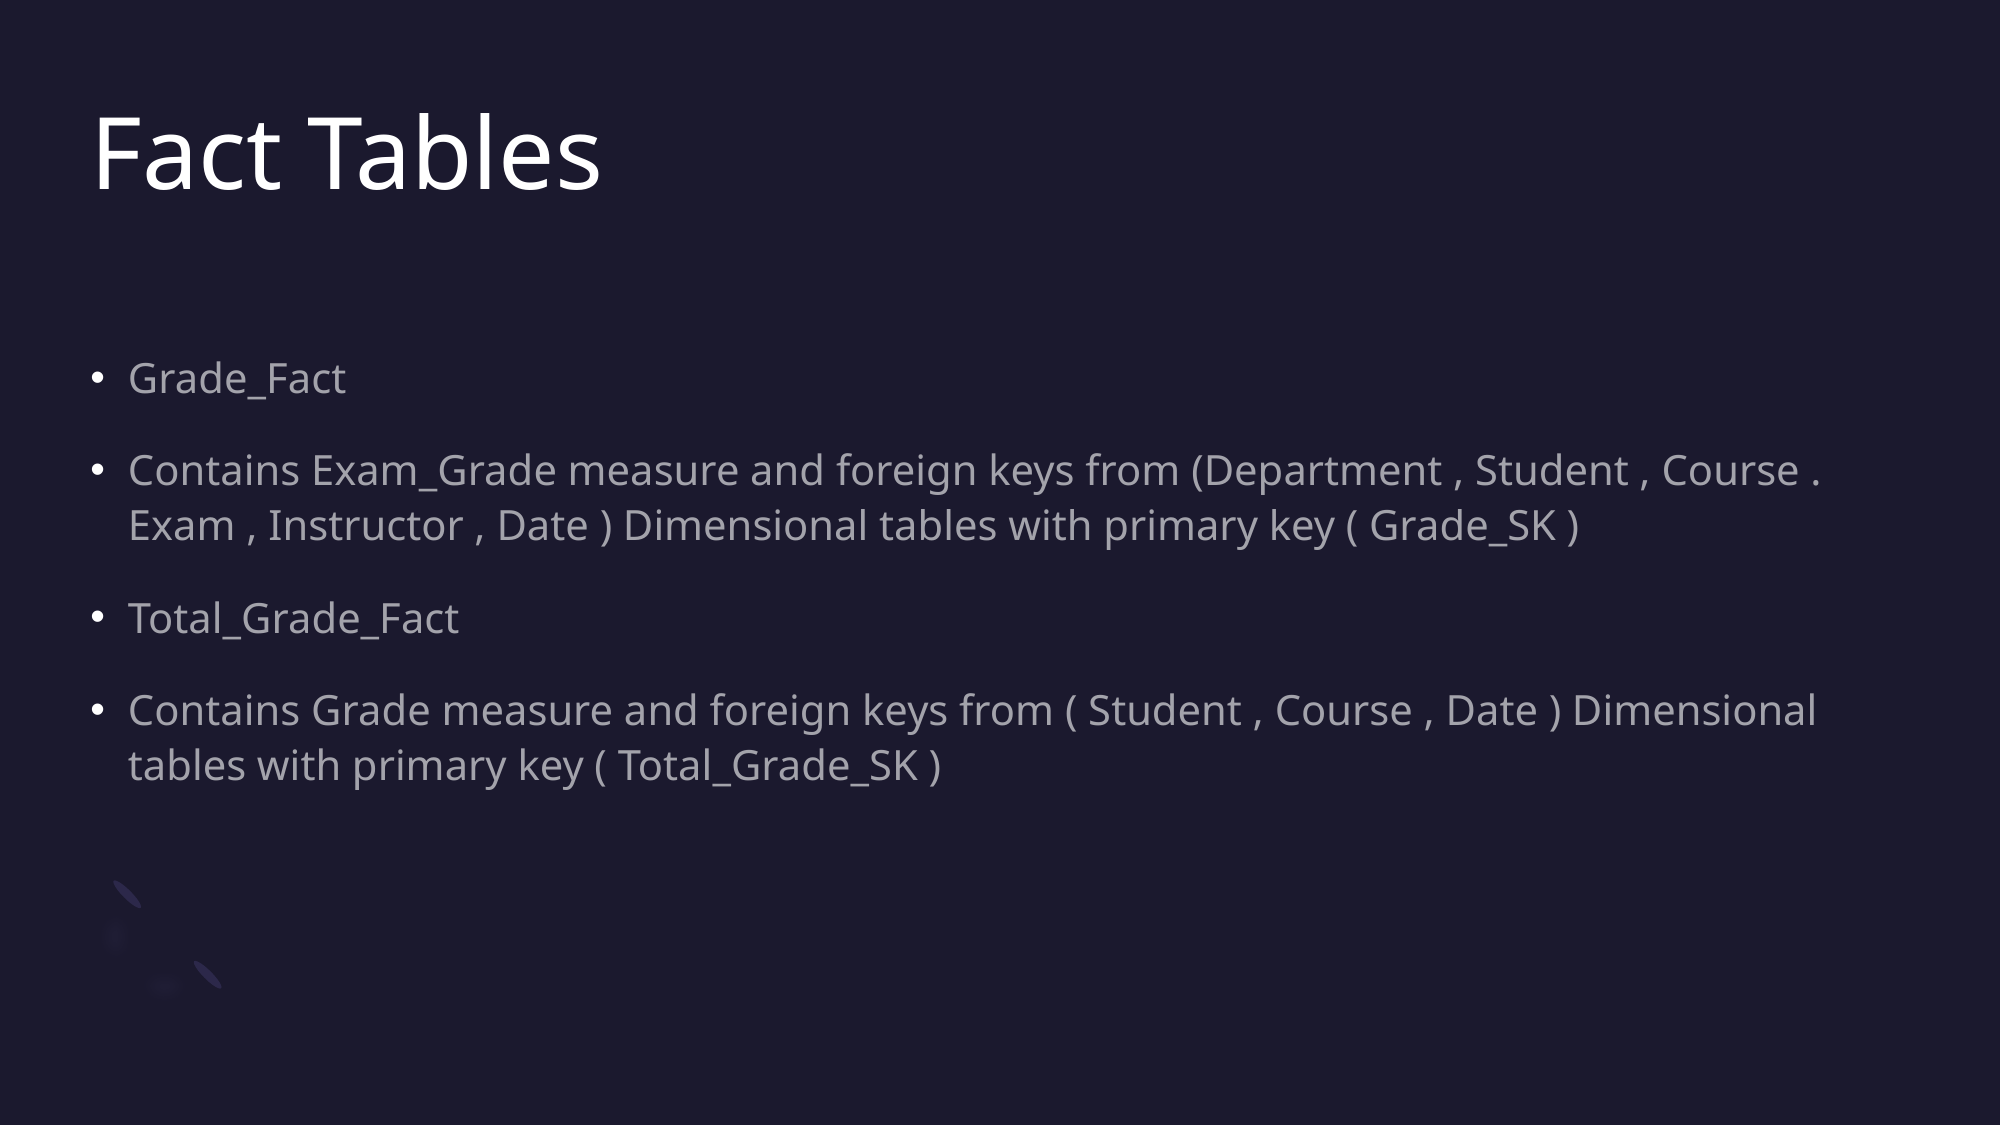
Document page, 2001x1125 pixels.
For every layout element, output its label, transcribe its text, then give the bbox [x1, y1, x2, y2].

title Fact Tables [90, 90, 1910, 309]
list Grade_Fact Contains Exam_Grade measure and foreign keys from (Department , Student , Course . Exam , Instructor , Date ) Dimensional tables with primary key ( Grade_SK ) Total_Grade_Fact Contains Grade measure and foreign keys from ( Student , Course , Date ) Dimensional tables with primary key ( Total_Grade_SK ) [90, 346, 1910, 1000]
